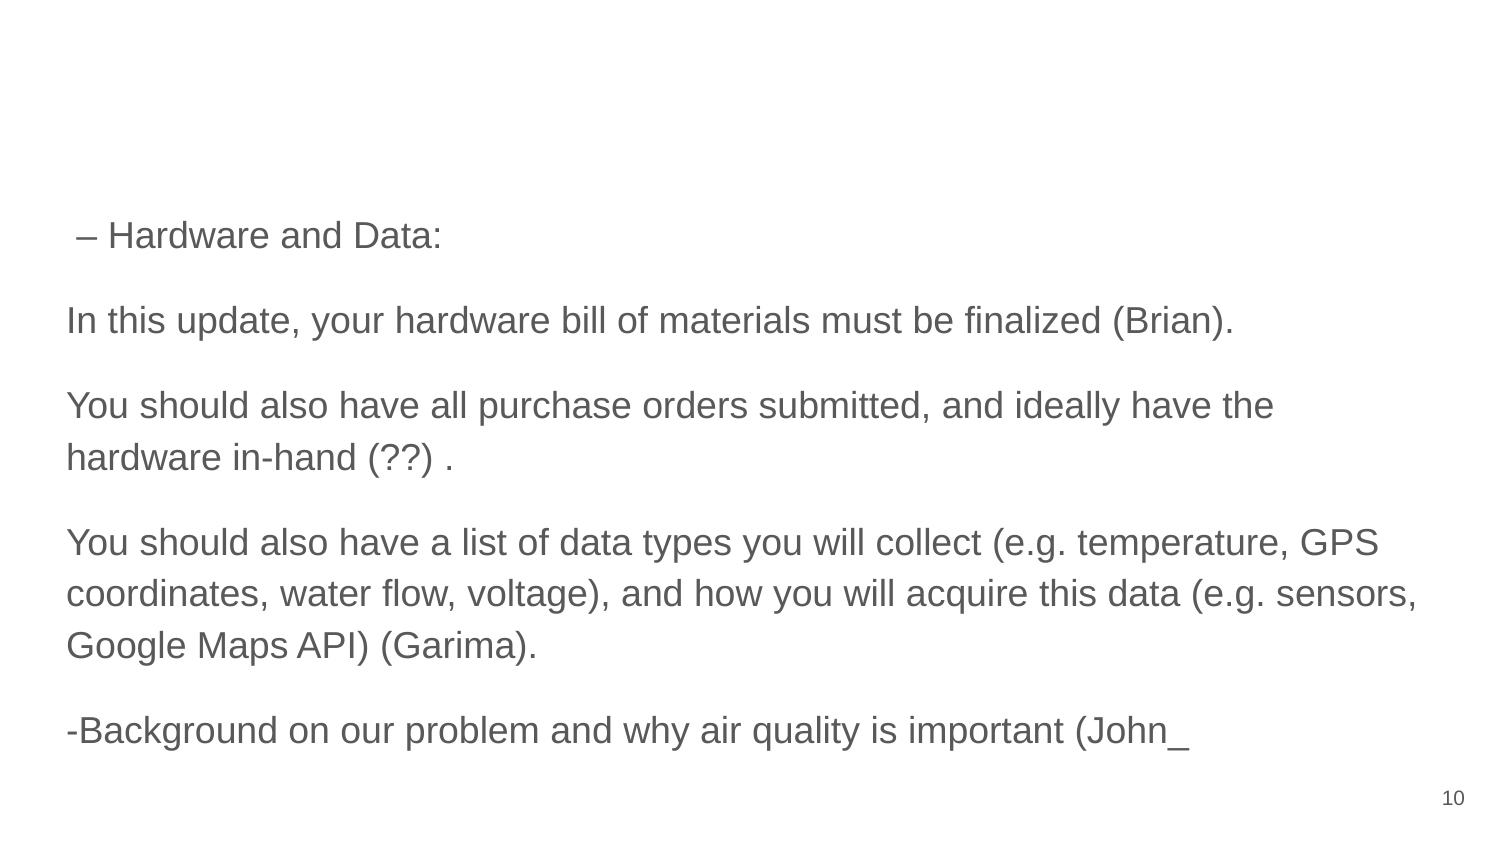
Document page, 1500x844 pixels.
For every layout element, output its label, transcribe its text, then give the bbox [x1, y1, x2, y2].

list – Hardware and Data: In this update, your hardware bill of materials must be finalized (Brian). You should also have all purchase orders submitted, and ideally have the hardware in-hand (??) . You should also have a list of data types you will collect (e.g. temperature, GPS coordinates, water flow, voltage), and how you will acquire this data (e.g. sensors, Google Maps API) (Garima). -Background on our problem and why air quality is important (John_ [51, 189, 1449, 750]
slide_number ‹#› [1389, 764, 1480, 830]
